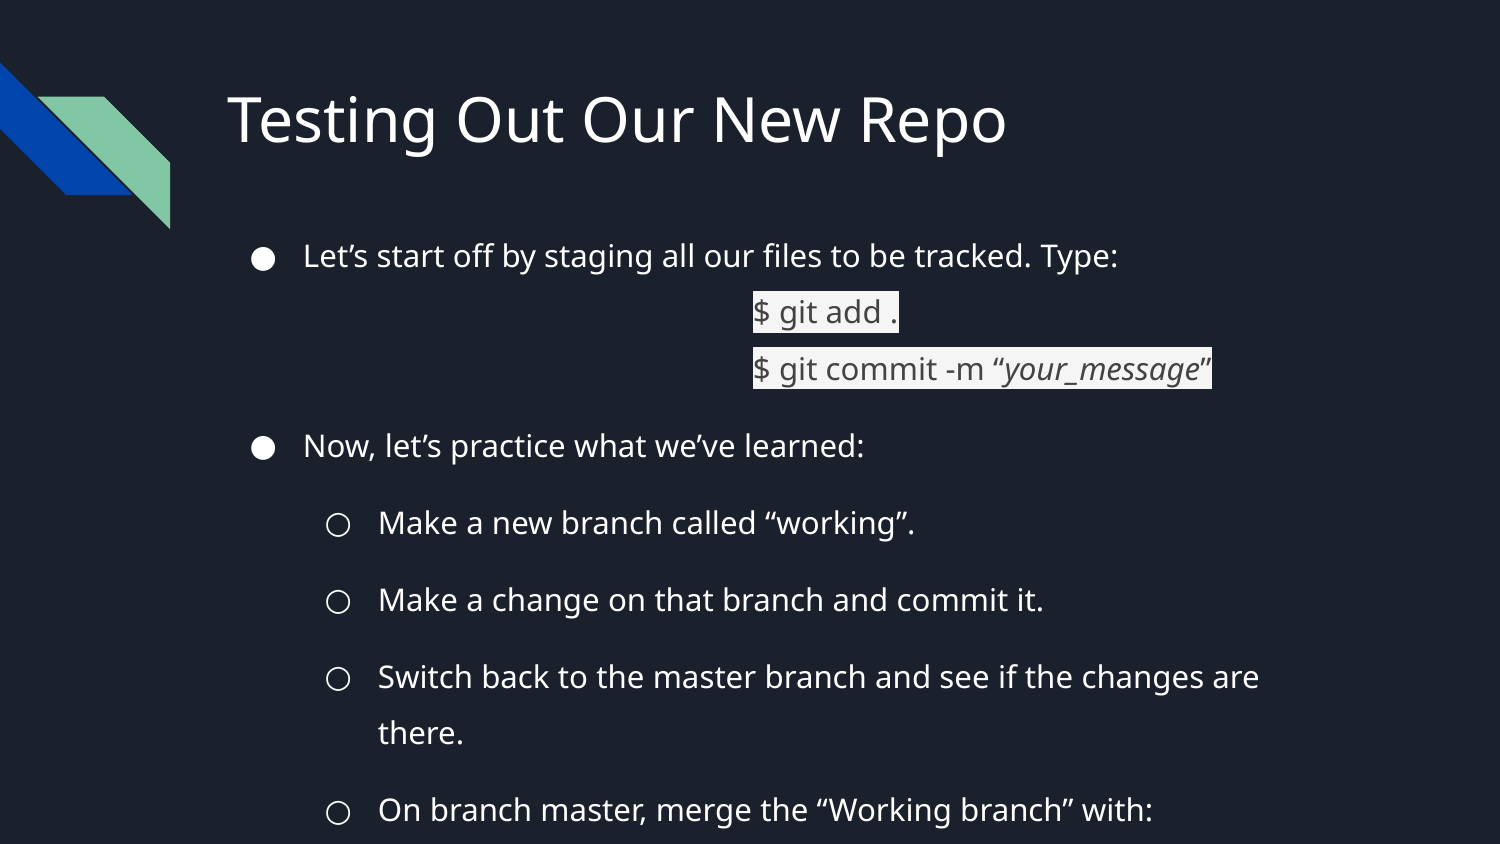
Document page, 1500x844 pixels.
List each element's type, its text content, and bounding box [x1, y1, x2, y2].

list Let’s start off by staging all our files to be tracked. Type: $ git add . $ git commit -m “your_message” Now, let’s practice what we’ve learned: Make a new branch called “working”. Make a change on that branch and commit it. Switch back to the master branch and see if the changes are there. On branch master, merge the “Working branch” with: $ git merge working [212, 202, 1368, 813]
title Testing Out Our New Repo [212, 64, 1368, 202]
